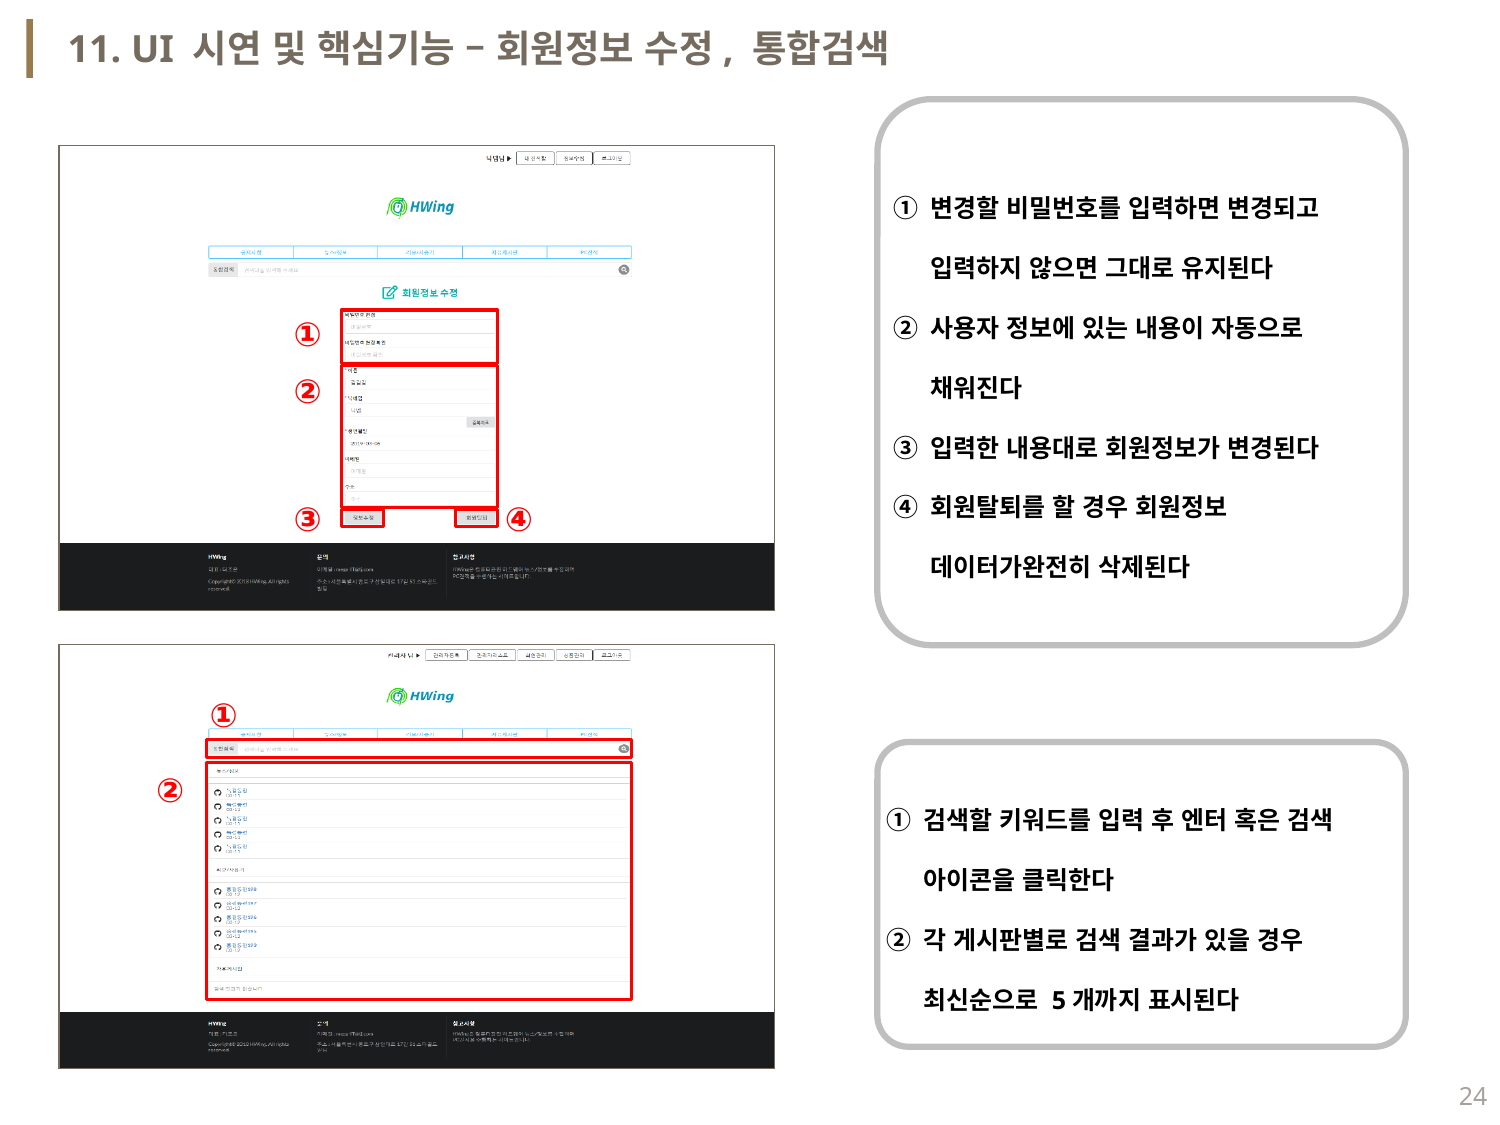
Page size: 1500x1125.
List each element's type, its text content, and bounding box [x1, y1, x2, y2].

text_box 변경할 비밀번호를 입력하면 변경되고 입력하지 않으면 그대로 유지된다 사용자 정보에 있는 내용이 자동으로 채워진다 입력한 내용대로 회원정보가 변경된다 회원탈퇴를 할 경우 회원정보 데이터가완전히 삭제된다 [875, 97, 1408, 648]
picture [59, 146, 774, 610]
picture [59, 644, 774, 1069]
text_box 검색할 키워드를 입력 후 엔터 혹은 검색 아이콘을 클릭한다 각 게시판별로 검색 결과가 있을 경우 최신순으로 5개까지 표시된다 [875, 739, 1408, 1049]
text_box 11. UI 시연 및 핵심기능 – 회원정보 수정, 통합검색 [53, 17, 998, 78]
slide_number 24 [1152, 1067, 1500, 1125]
